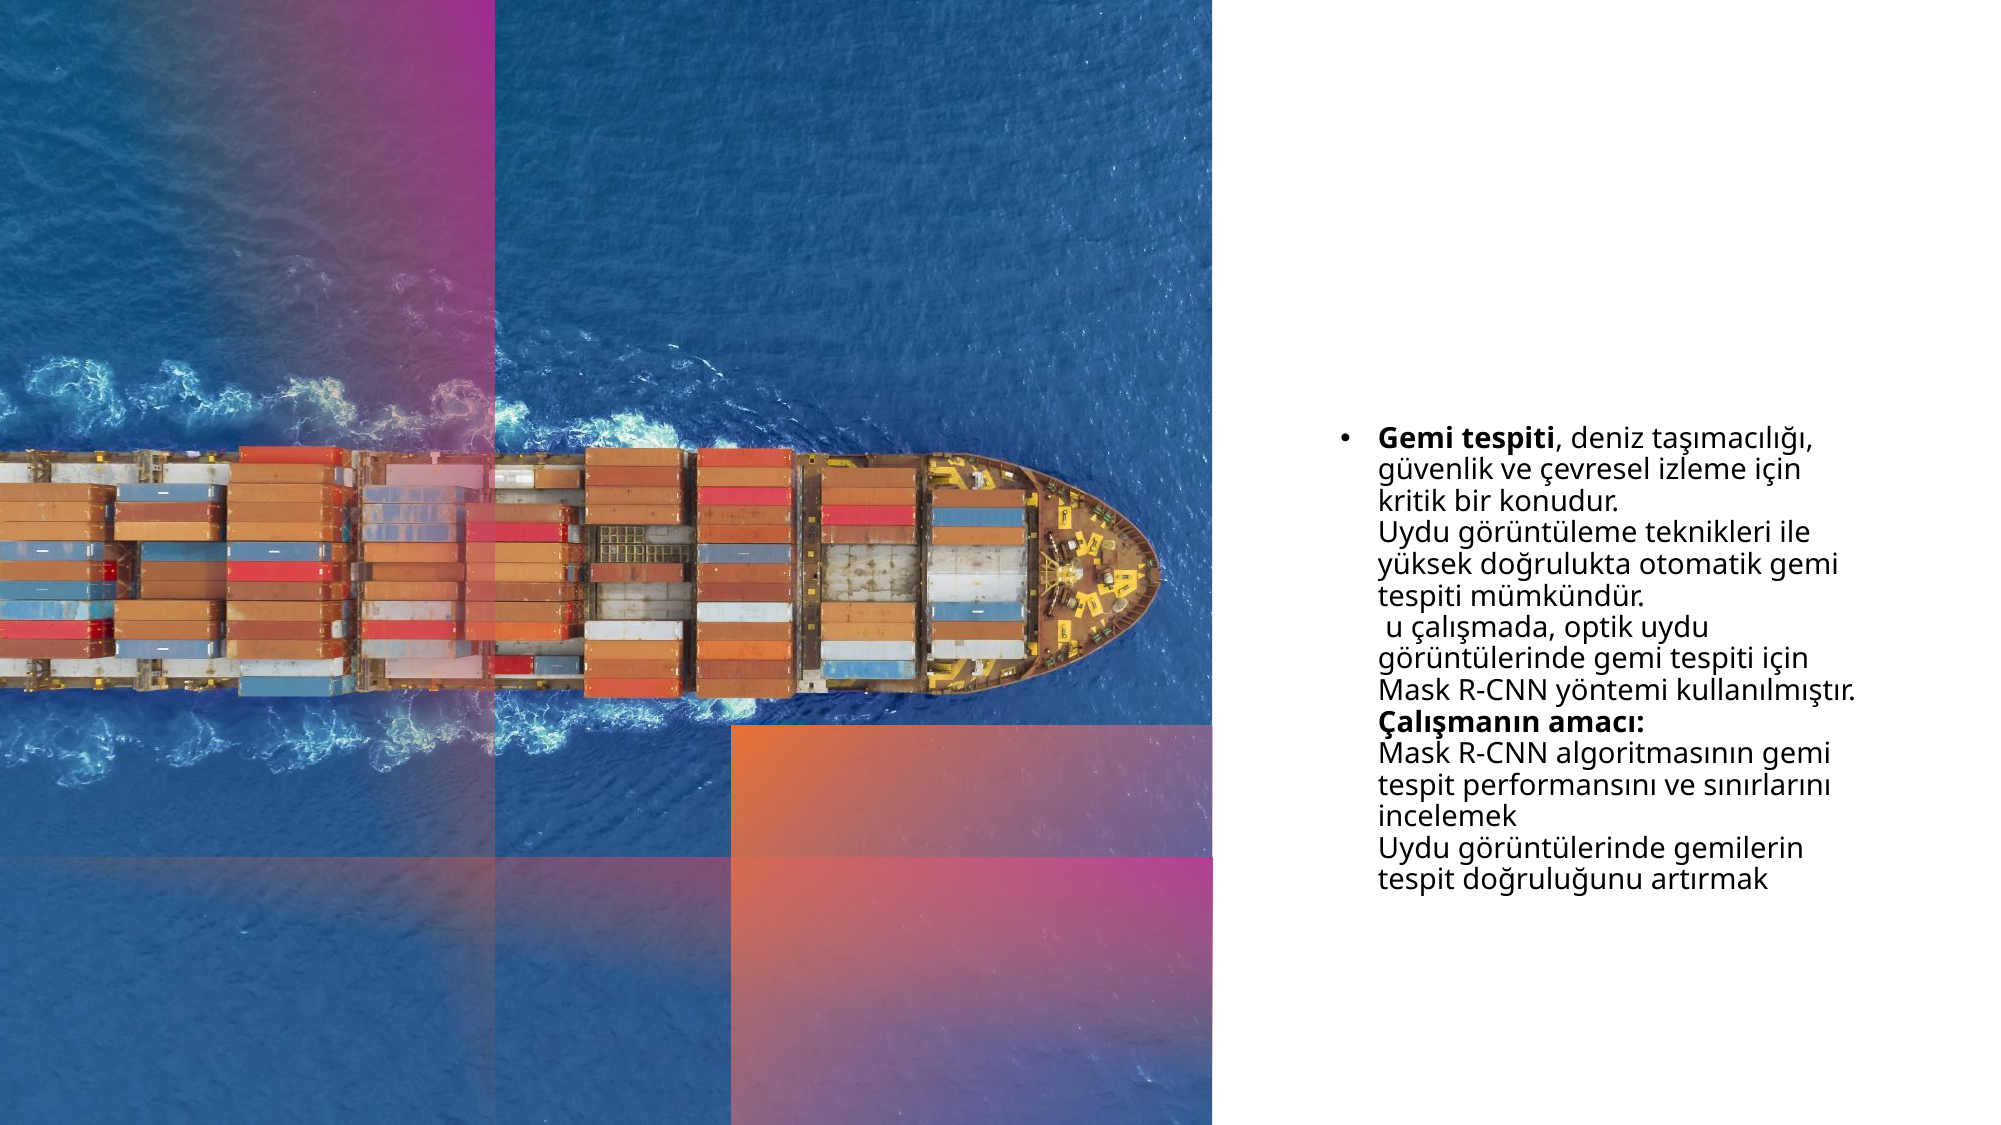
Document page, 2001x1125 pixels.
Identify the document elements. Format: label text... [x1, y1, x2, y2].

picture [0, 0, 1213, 1125]
list Gemi tespiti, deniz taşımacılığı, güvenlik ve çevresel izleme için kritik bir konudur. Uydu görüntüleme teknikleri ile yüksek doğrulukta otomatik gemi tespiti mümkündür. u çalışmada, optik uydu görüntülerinde gemi tespiti için Mask R-CNN yöntemi kullanılmıştır. Çalışmanın amacı: Mask R-CNN algoritmasının gemi tespit performansını ve sınırlarını incelemek Uydu görüntülerinde gemilerin tespit doğruluğunu artırmak [1325, 415, 1879, 982]
